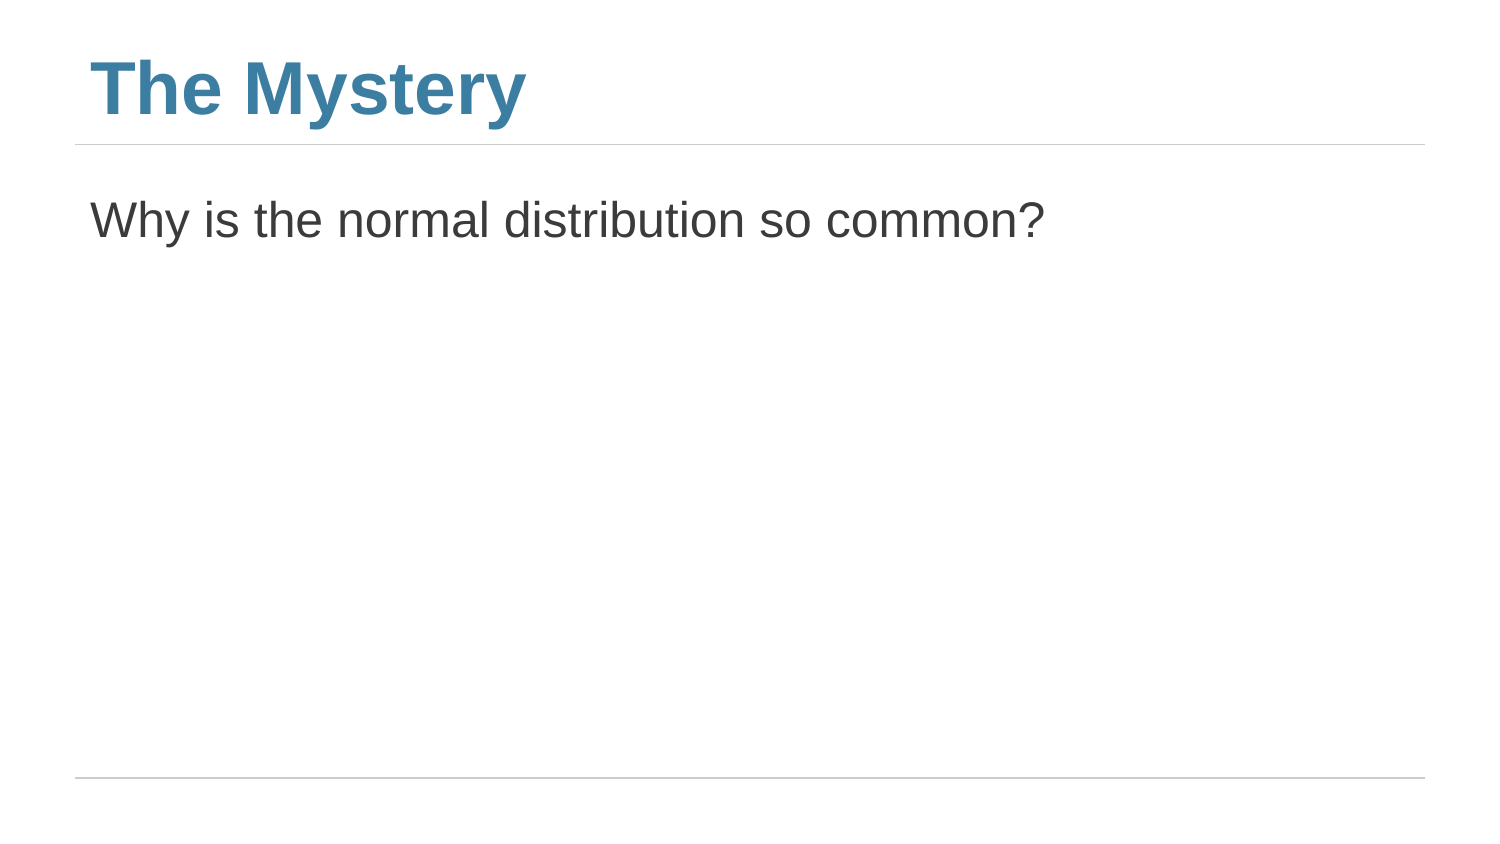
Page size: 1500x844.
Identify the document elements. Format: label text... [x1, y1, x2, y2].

title The Mystery [75, 33, 1376, 145]
list Why is the normal distribution so common? [75, 172, 1425, 360]
